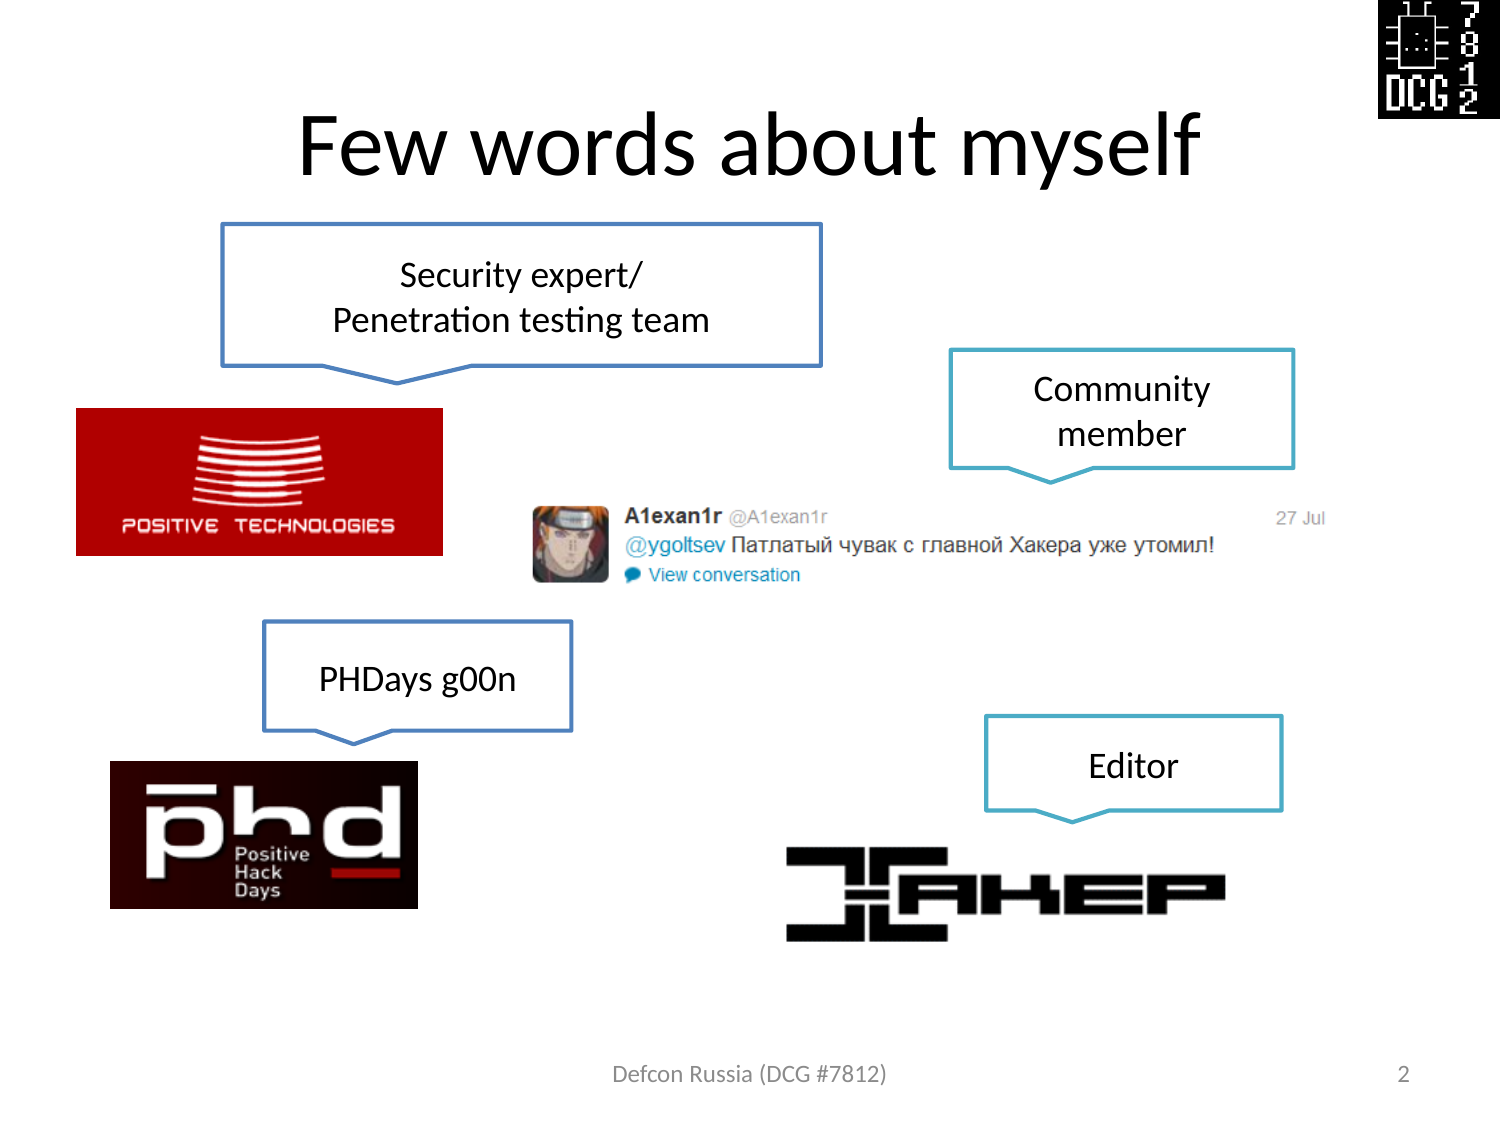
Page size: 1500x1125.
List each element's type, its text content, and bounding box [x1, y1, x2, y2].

picture [521, 493, 1336, 588]
text_box Community member [948, 347, 1296, 485]
slide_number 2 [1074, 1042, 1425, 1103]
text_box Editor [984, 713, 1284, 825]
footer Defcon Russia (DCG #7812) [512, 1042, 988, 1103]
text_box PHDays g00n [262, 619, 574, 747]
text_box Security expert/ Penetration testing team [220, 221, 823, 386]
picture [1378, 0, 1500, 119]
title Few words about myself [75, 45, 1425, 233]
picture [76, 408, 444, 557]
list [75, 262, 1425, 1005]
picture [768, 830, 1235, 953]
picture [110, 761, 419, 909]
